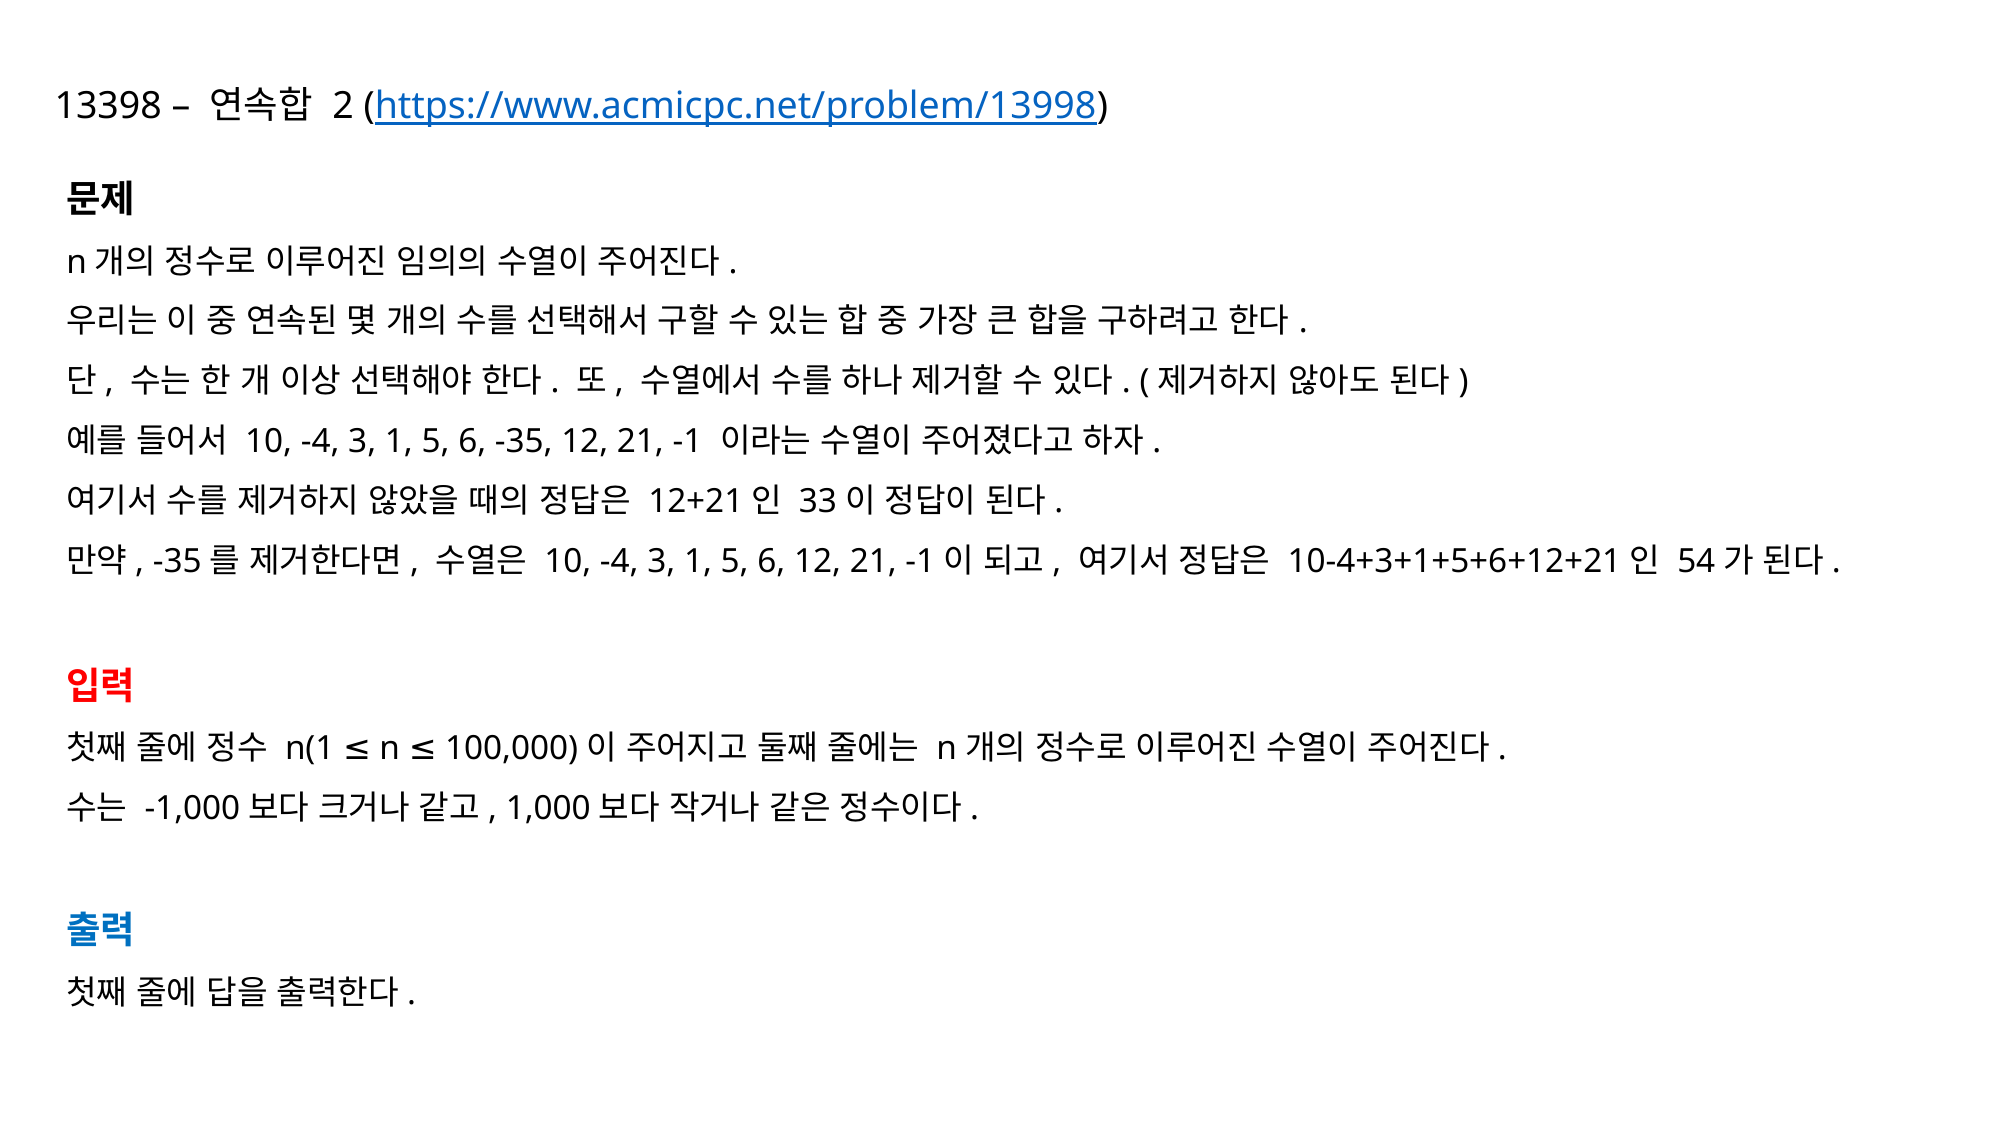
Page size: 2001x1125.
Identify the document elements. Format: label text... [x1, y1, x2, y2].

text_box 입력 첫째 줄에 정수 n(1 ≤ n ≤ 100,000)이 주어지고 둘째 줄에는 n개의 정수로 이루어진 수열이 주어진다. 수는 -1,000보다 크거나 같고, 1,000보다 작거나 같은 정수이다. [51, 631, 1940, 834]
text_box 13398 – 연속합 2 (https://www.acmicpc.net/problem/13998) [39, 48, 1123, 140]
text_box 문제 n개의 정수로 이루어진 임의의 수열이 주어진다. 우리는 이 중 연속된 몇 개의 수를 선택해서 구할 수 있는 합 중 가장 큰 합을 구하려고 한다. 단, 수는 한 개 이상 선택해야 한다. 또, 수열에서 수를 하나 제거할 수 있다. (제거하지 않아도 된다) 예를 들어서 10, -4, 3, 1, 5, 6, -35, 12, 21, -1 이라는 수열이 주어졌다고 하자. 여기서 수를 제거하지 않았을 때의 정답은 12+21인 33이 정답이 된다. 만약, -35를 제거한다면, 수열은 10, -4, 3, 1, 5, 6, 12, 21, -1이 되고, 여기서 정답은 10-4+3+1+5+6+12+21인 54가 된다. [51, 144, 1940, 587]
text_box 출력 첫째 줄에 답을 출력한다. [51, 876, 1813, 1019]
